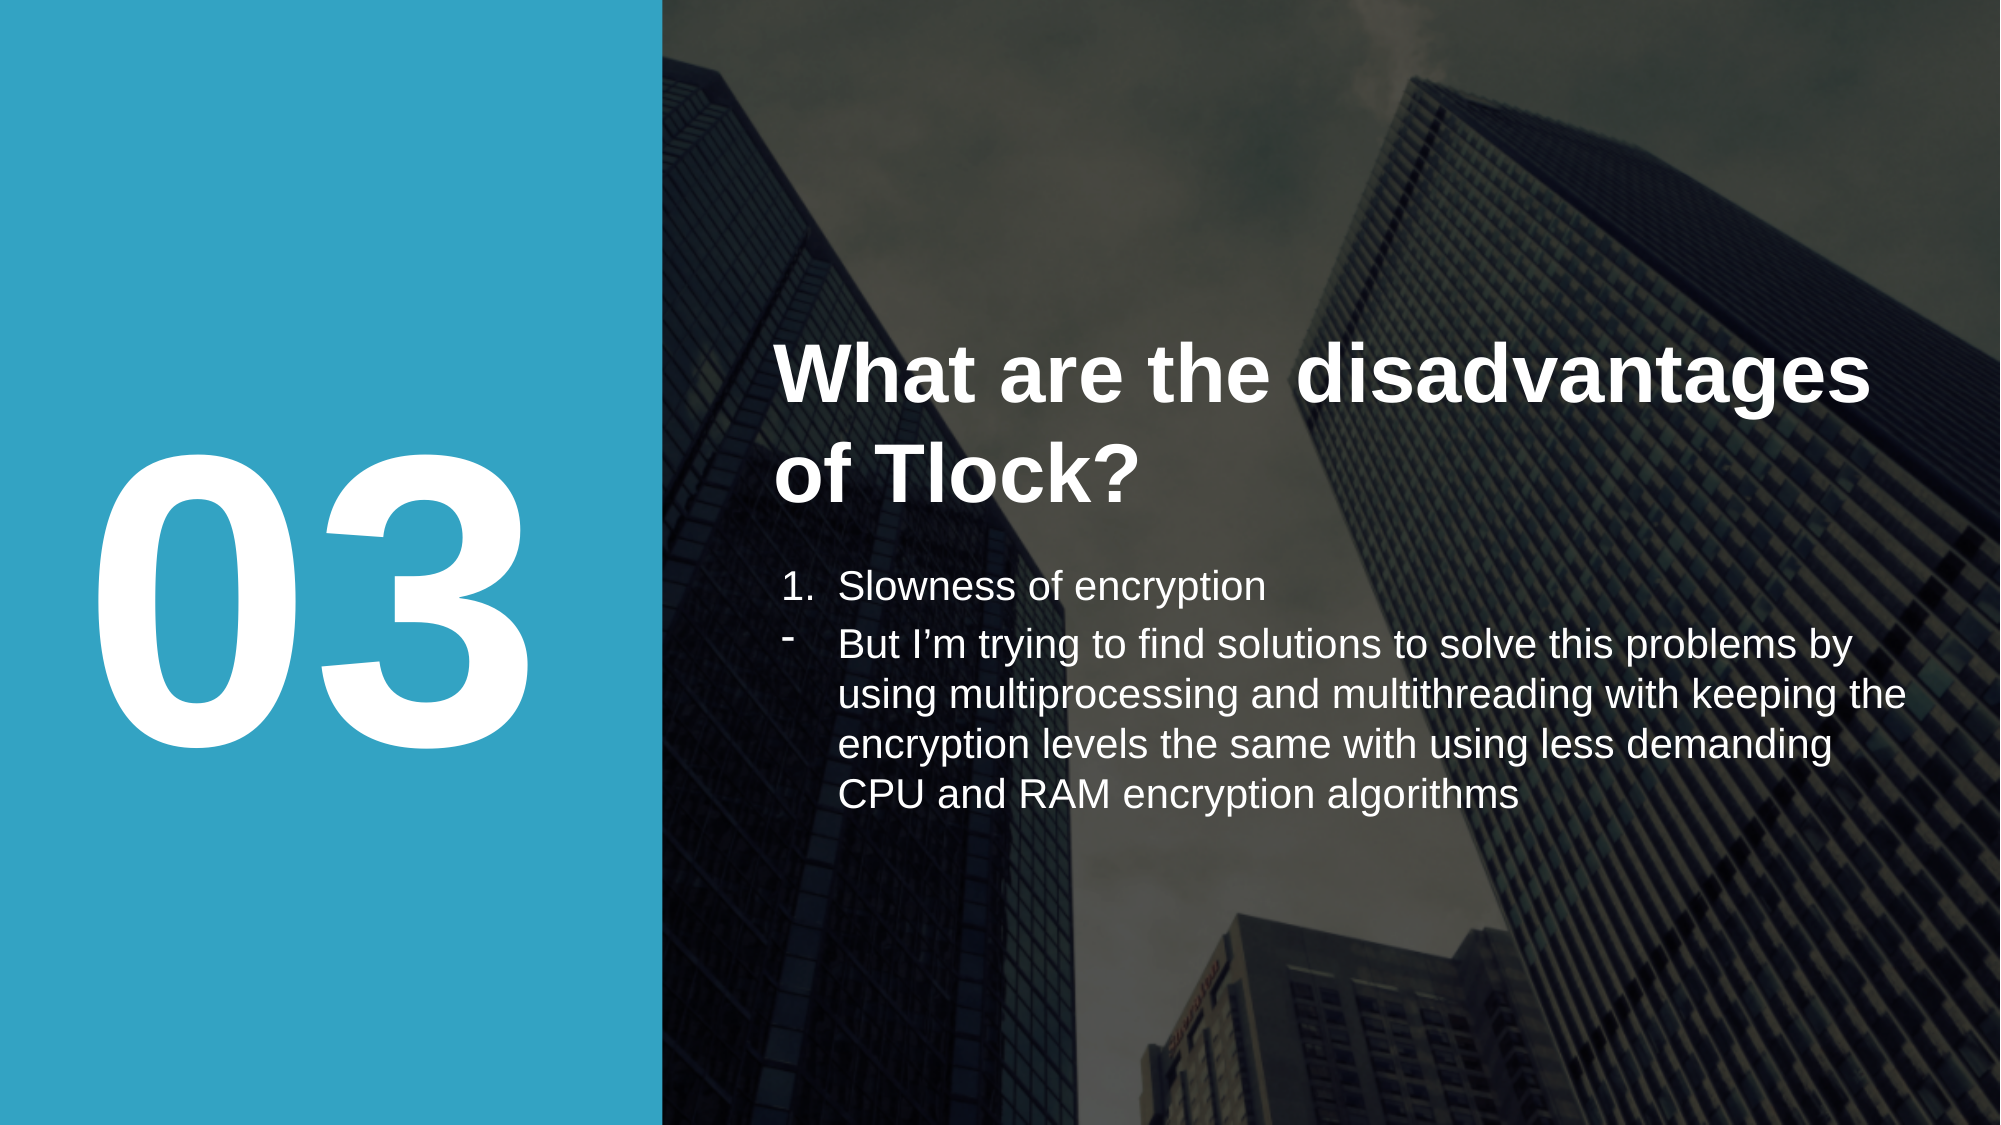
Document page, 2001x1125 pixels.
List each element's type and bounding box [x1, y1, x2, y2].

picture [663, 0, 2000, 1125]
text_box [0, 0, 663, 1125]
